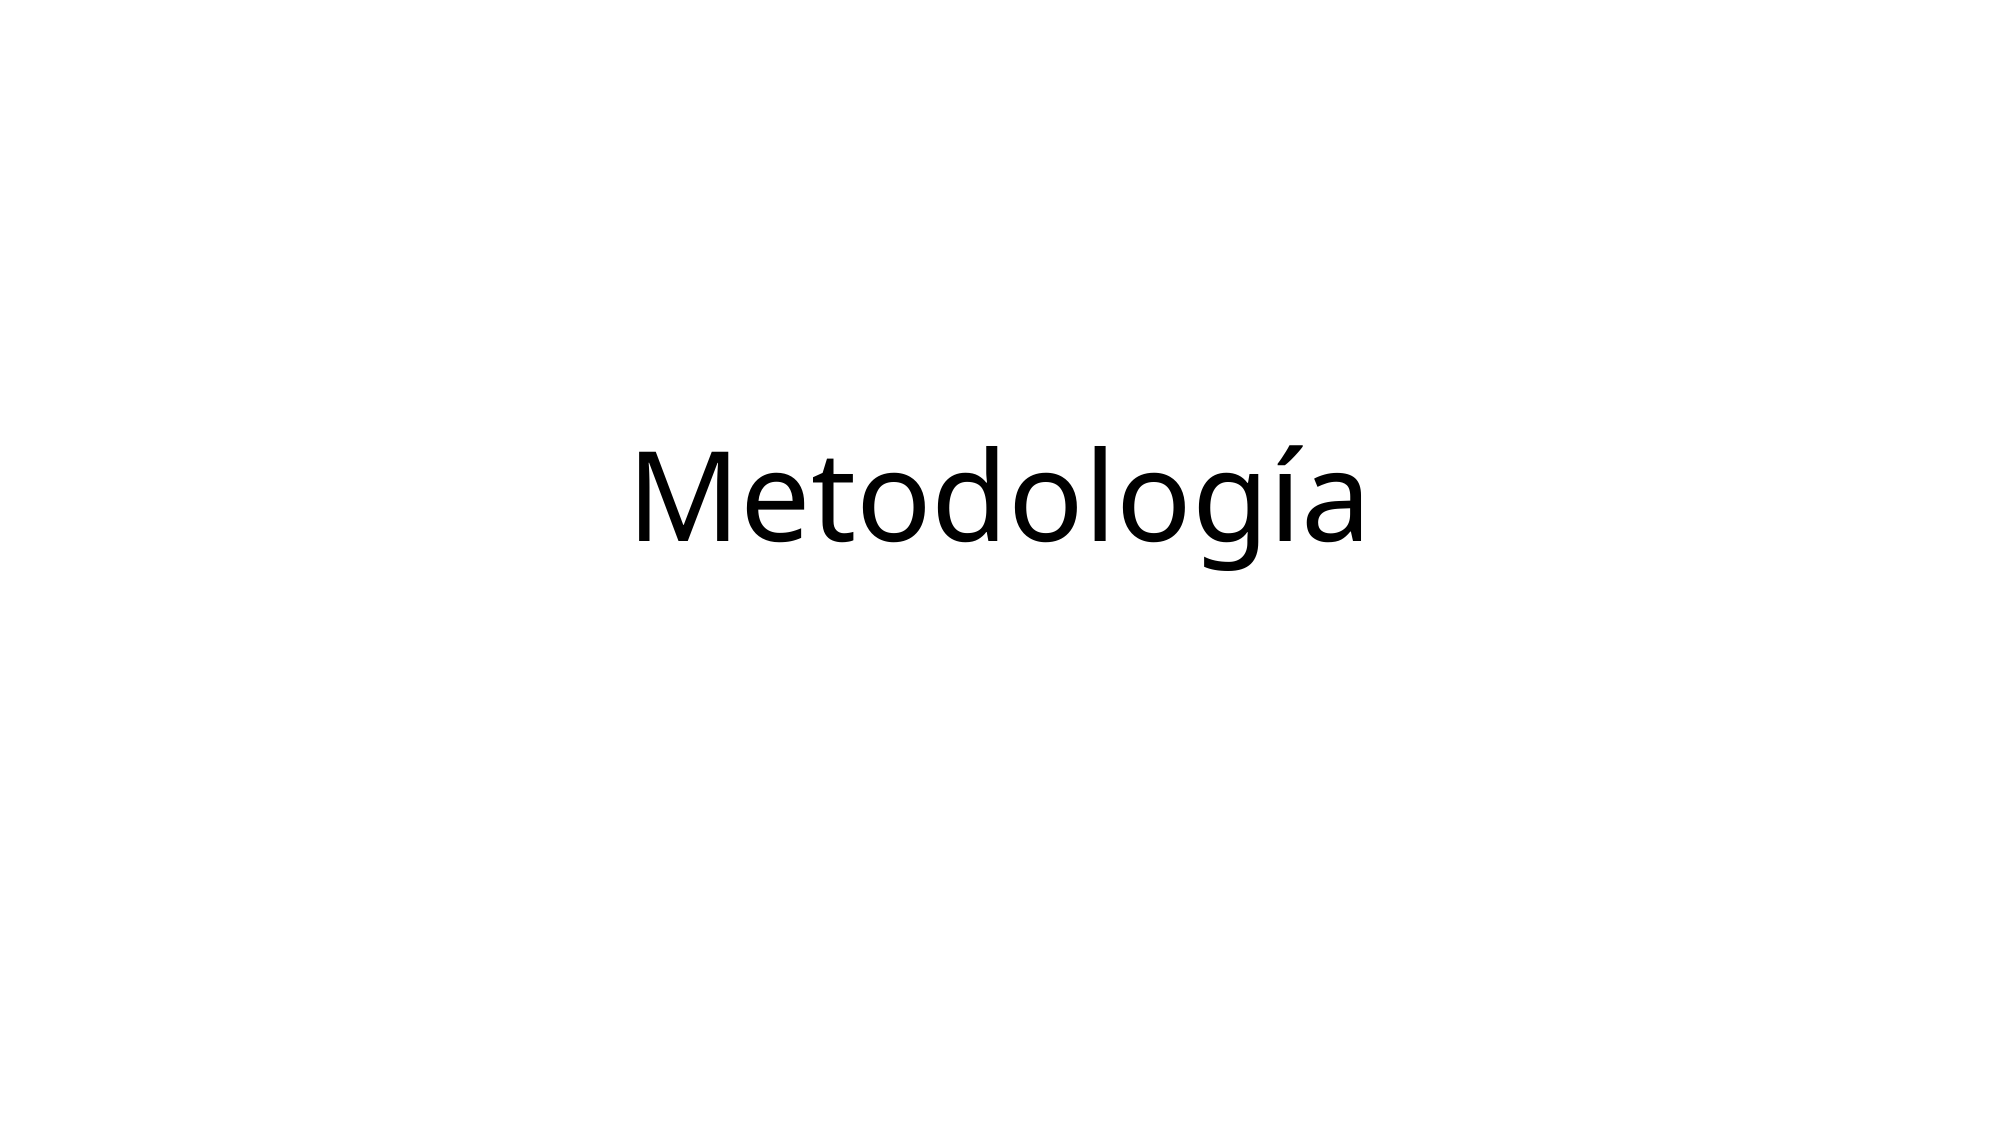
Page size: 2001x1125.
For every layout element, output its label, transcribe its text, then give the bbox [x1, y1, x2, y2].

title Metodología [249, 184, 1750, 576]
